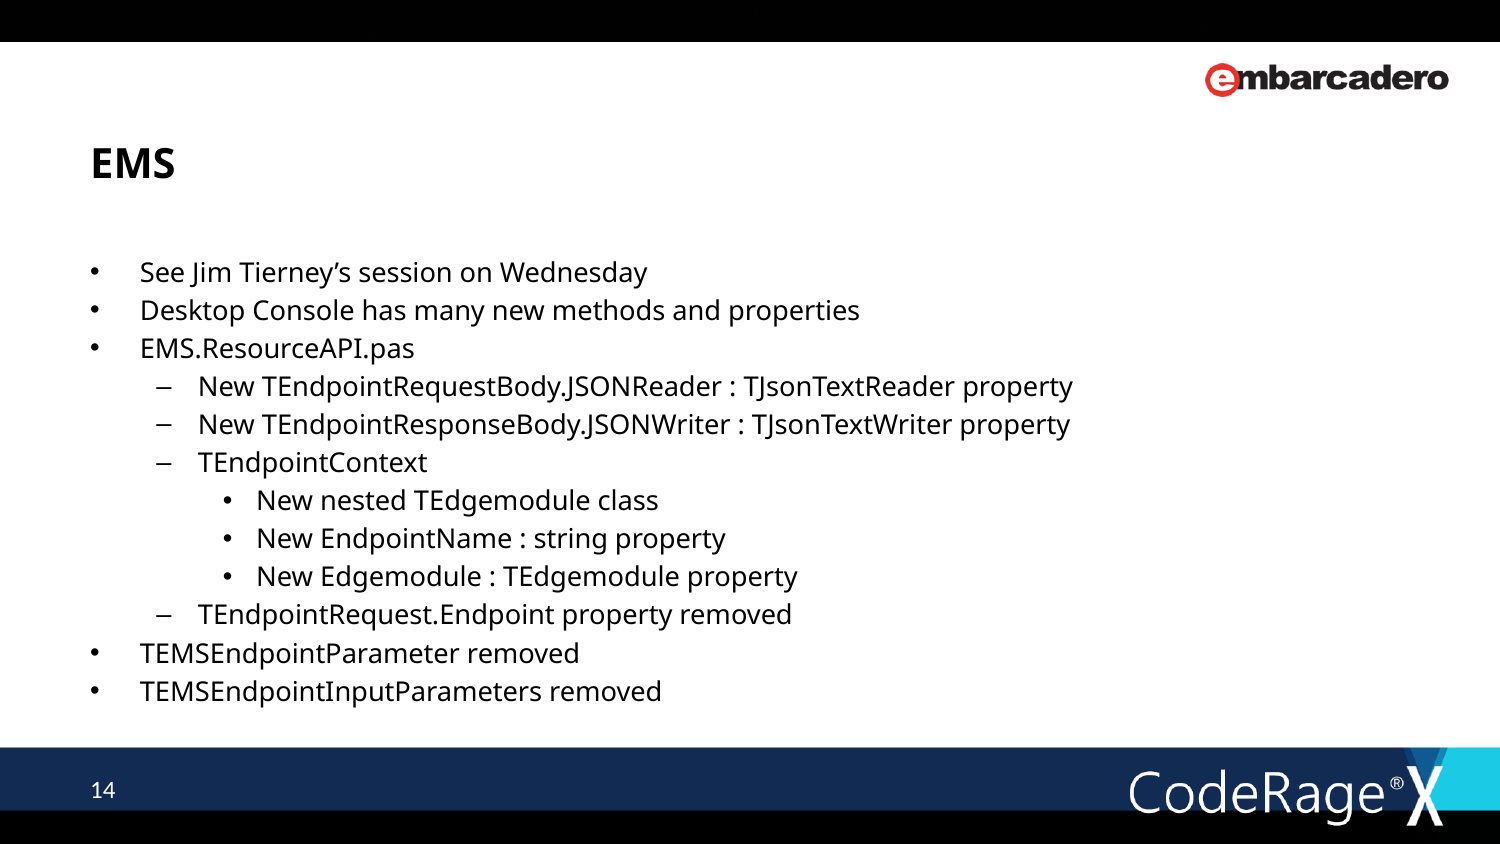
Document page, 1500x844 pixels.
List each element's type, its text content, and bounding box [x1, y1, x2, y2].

title EMS [75, 91, 1420, 232]
list See Jim Tierney’s session on Wednesday Desktop Console has many new methods and properties EMS.ResourceAPI.pas New TEndpointRequestBody.JSONReader : TJsonTextReader property New TEndpointResponseBody.JSONWriter : TJsonTextWriter property TEndpointContext New nested TEdgemodule class New EndpointName : string property New Edgemodule : TEdgemodule property TEndpointRequest.Endpoint property removed TEMSEndpointParameter removed TEMSEndpointInputParameters removed [75, 247, 1420, 715]
picture [0, 0, 1500, 844]
slide_number 14 [75, 768, 203, 808]
